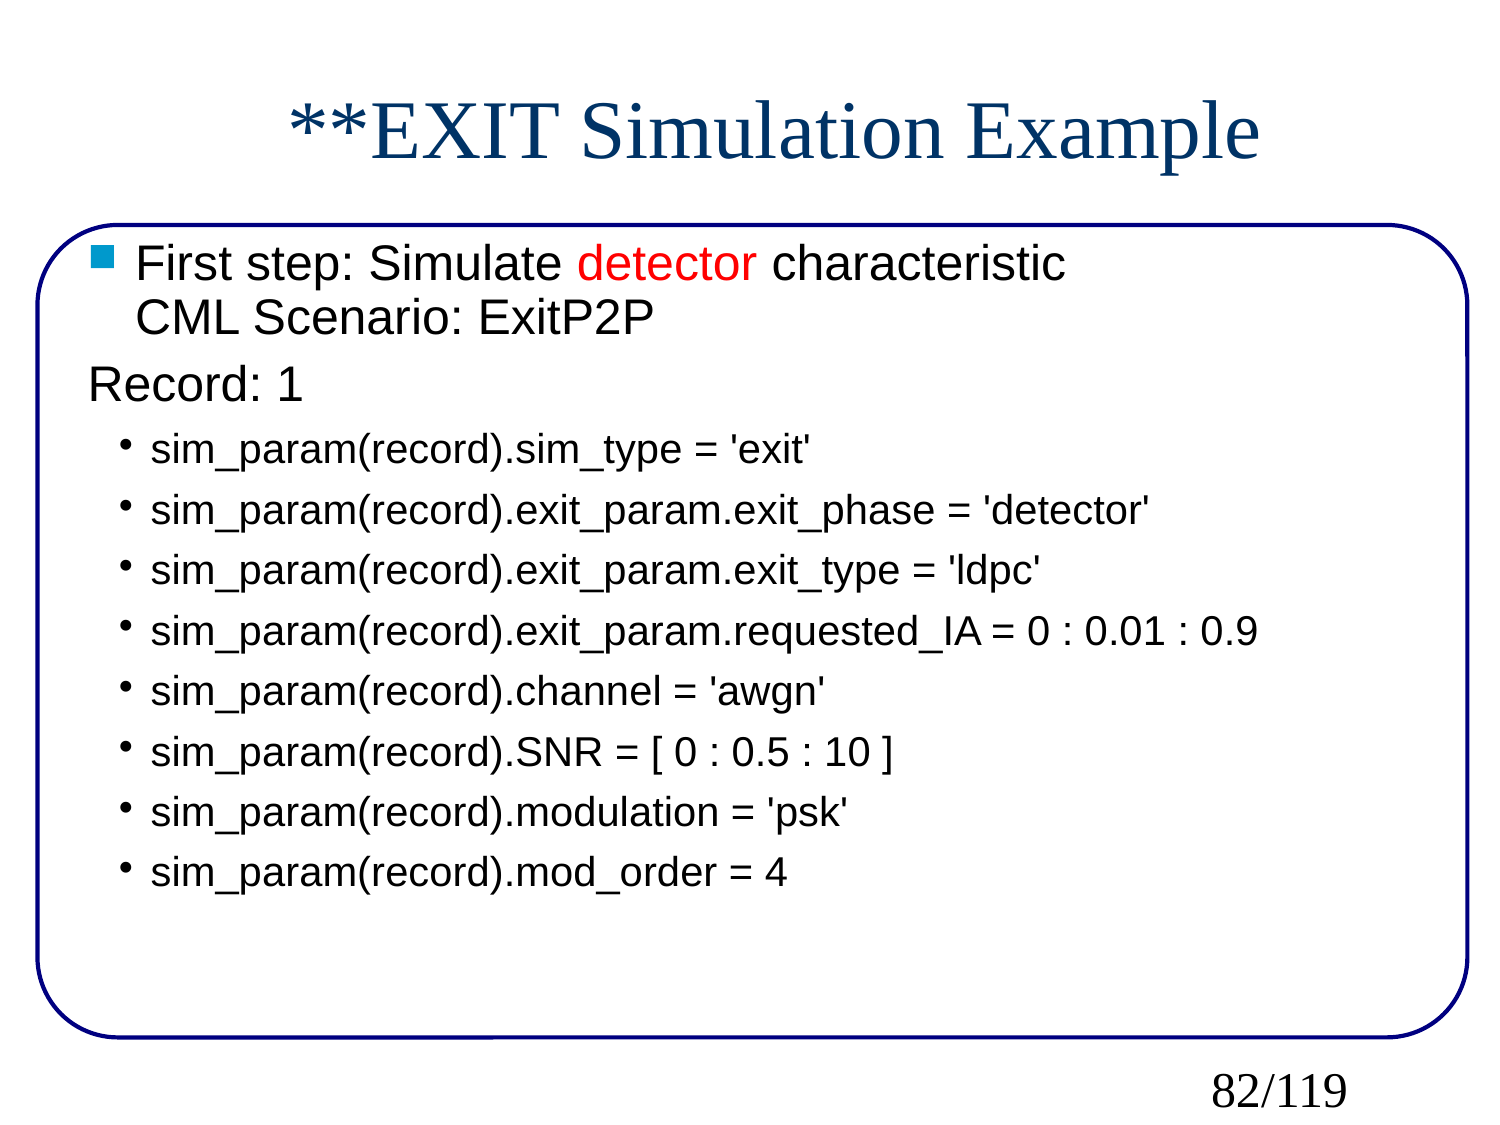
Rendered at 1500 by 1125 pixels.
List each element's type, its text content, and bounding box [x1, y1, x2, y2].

list First step: Simulate detector characteristic CML Scenario: ExitP2P Record: 1 sim_param(record).sim_type = 'exit' sim_param(record).exit_param.exit_phase = 'detector' sim_param(record).exit_param.exit_type = 'ldpc' sim_param(record).exit_param.requested_IA = 0 : 0.01 : 0.9 sim_param(record).channel = 'awgn' sim_param(record).SNR = [ 0 : 0.5 : 10 ] sim_param(record).modulation = 'psk' sim_param(record).mod_order = 4 [87, 237, 1438, 1047]
title **EXIT Simulation Example [137, 49, 1413, 201]
slide_number 82/119 [1196, 1049, 1500, 1125]
